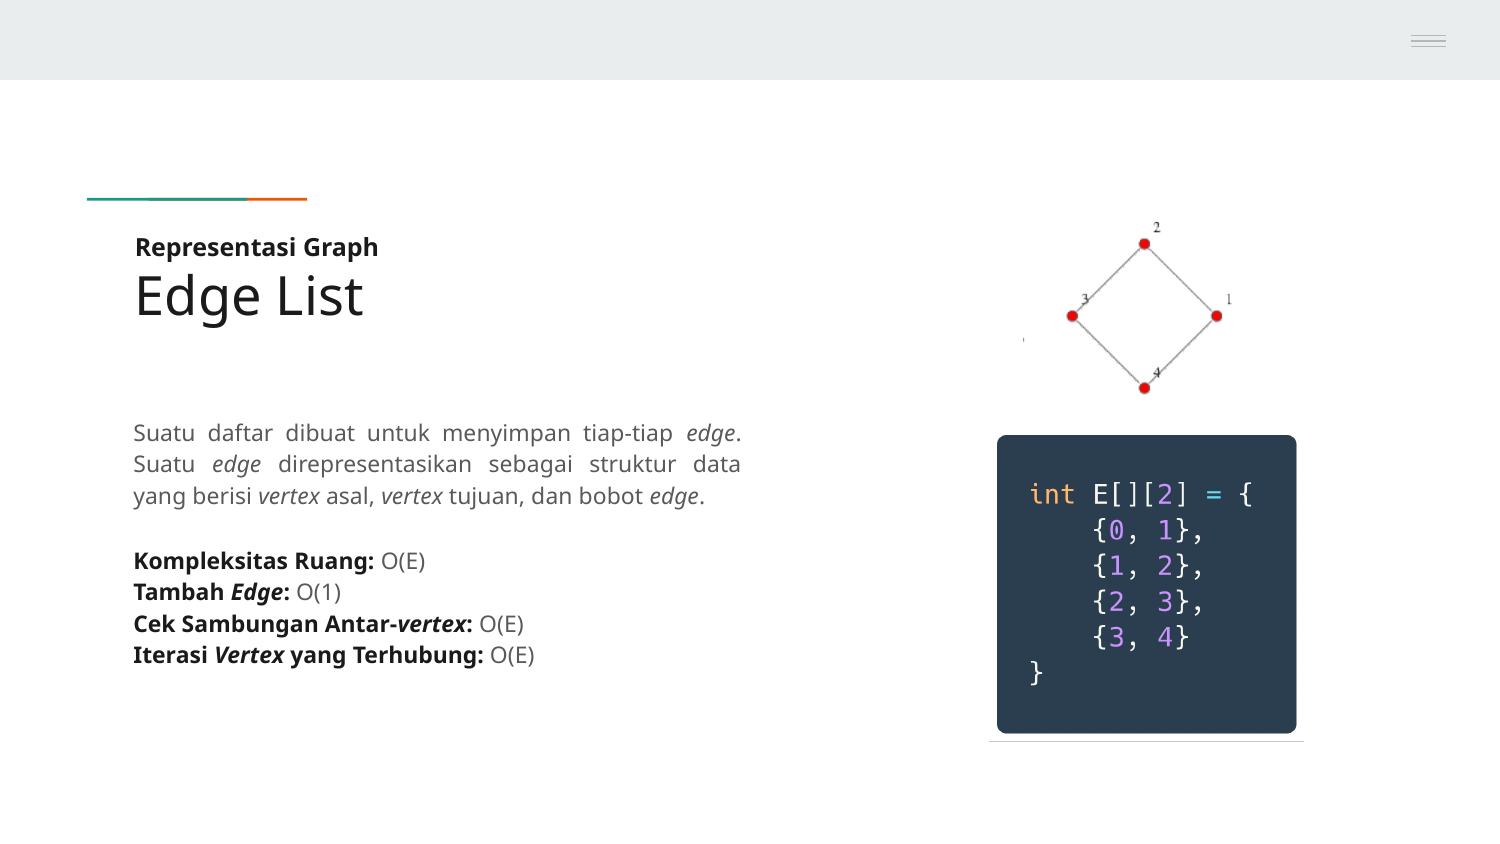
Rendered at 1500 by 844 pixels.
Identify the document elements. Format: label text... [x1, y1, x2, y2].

title Representasi Graph Edge List [119, 216, 759, 386]
picture [988, 215, 1304, 743]
list Suatu daftar dibuat untuk menyimpan tiap-tiap edge. Suatu edge direpresentasikan sebagai struktur data yang berisi vertex asal, vertex tujuan, dan bobot edge. Kompleksitas Ruang: O(E) Tambah Edge: O(1) Cek Sambungan Antar-vertex: O(E) Iterasi Vertex yang Terhubung: O(E) [118, 399, 757, 743]
